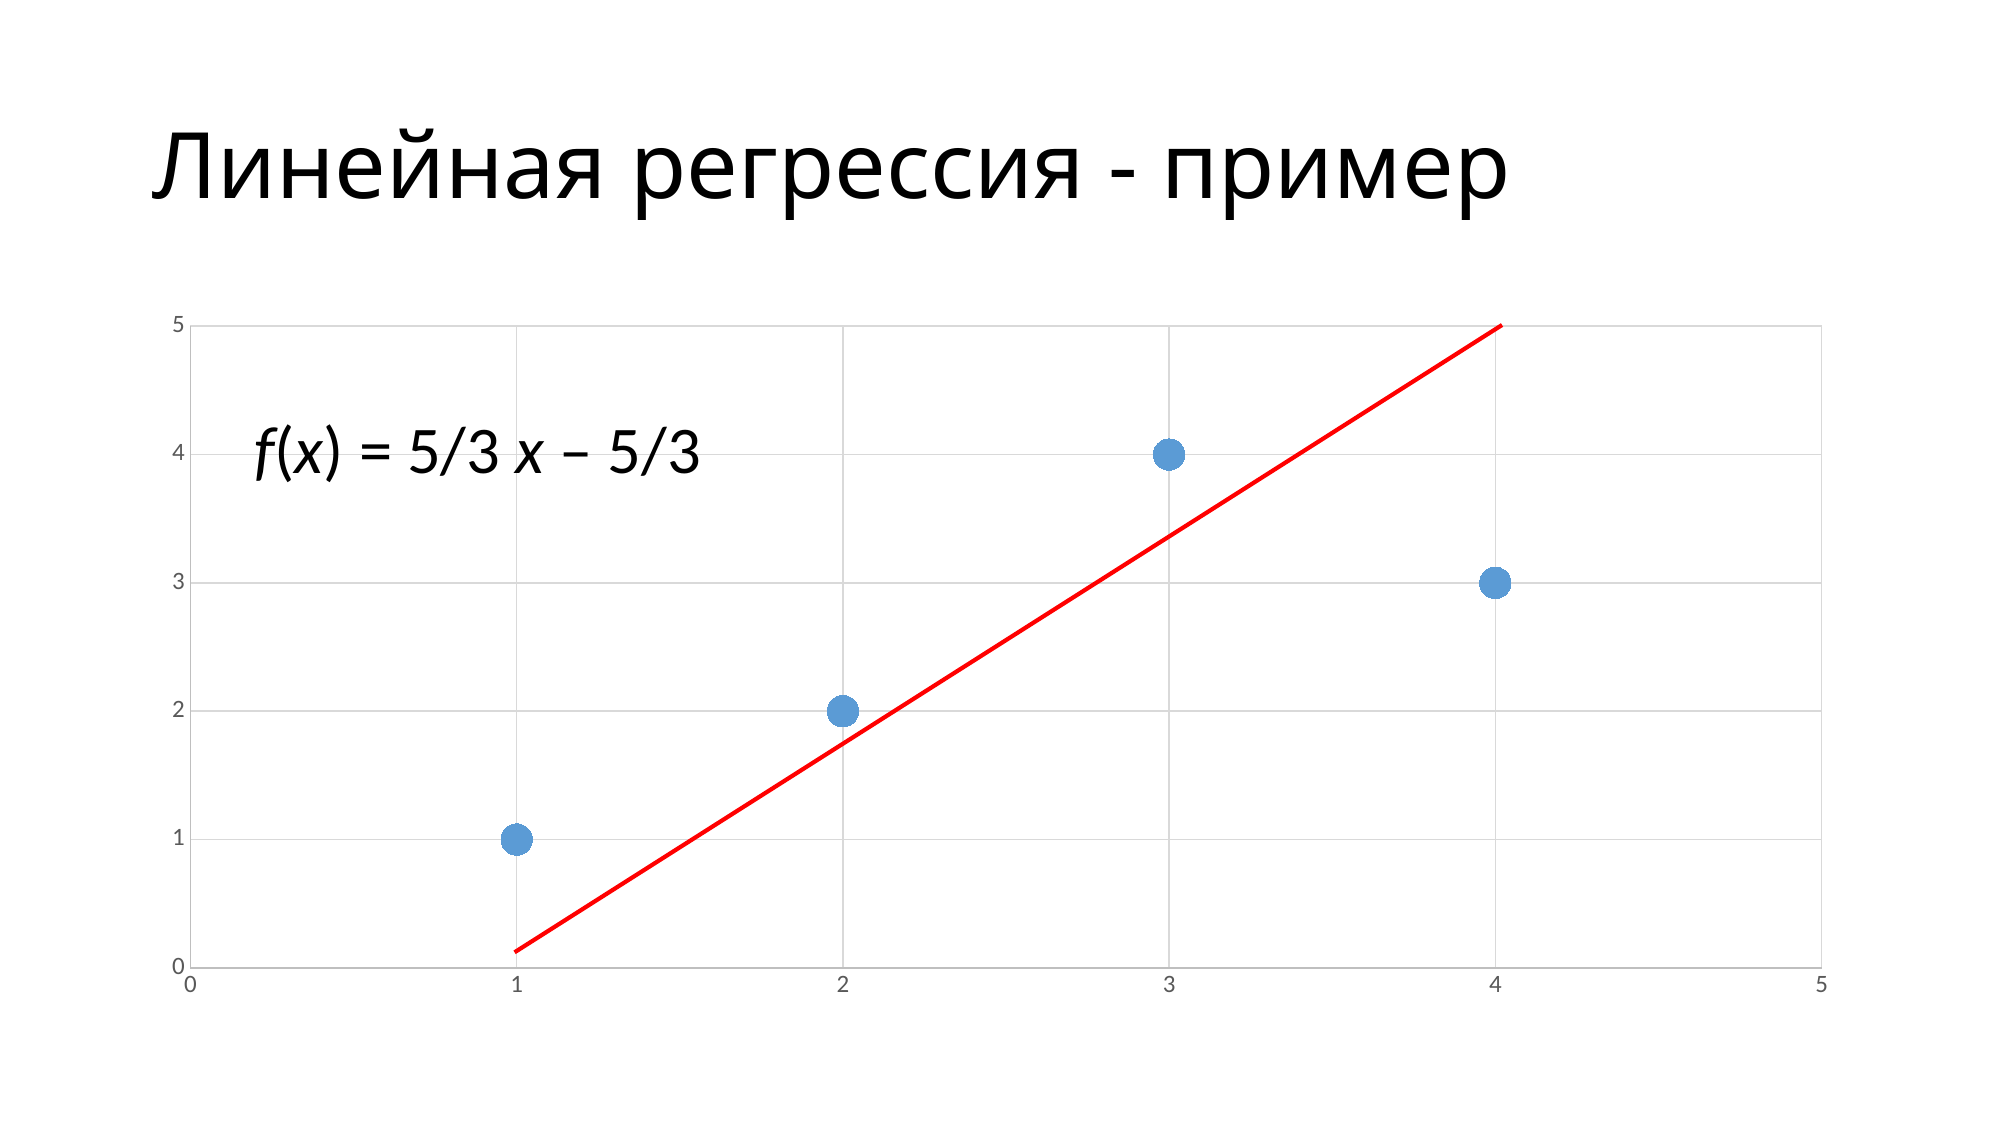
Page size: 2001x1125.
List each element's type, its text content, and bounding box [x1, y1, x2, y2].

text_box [514, 324, 1503, 953]
title Линейная регрессия - пример [137, 59, 1863, 278]
chart [137, 299, 1863, 1014]
